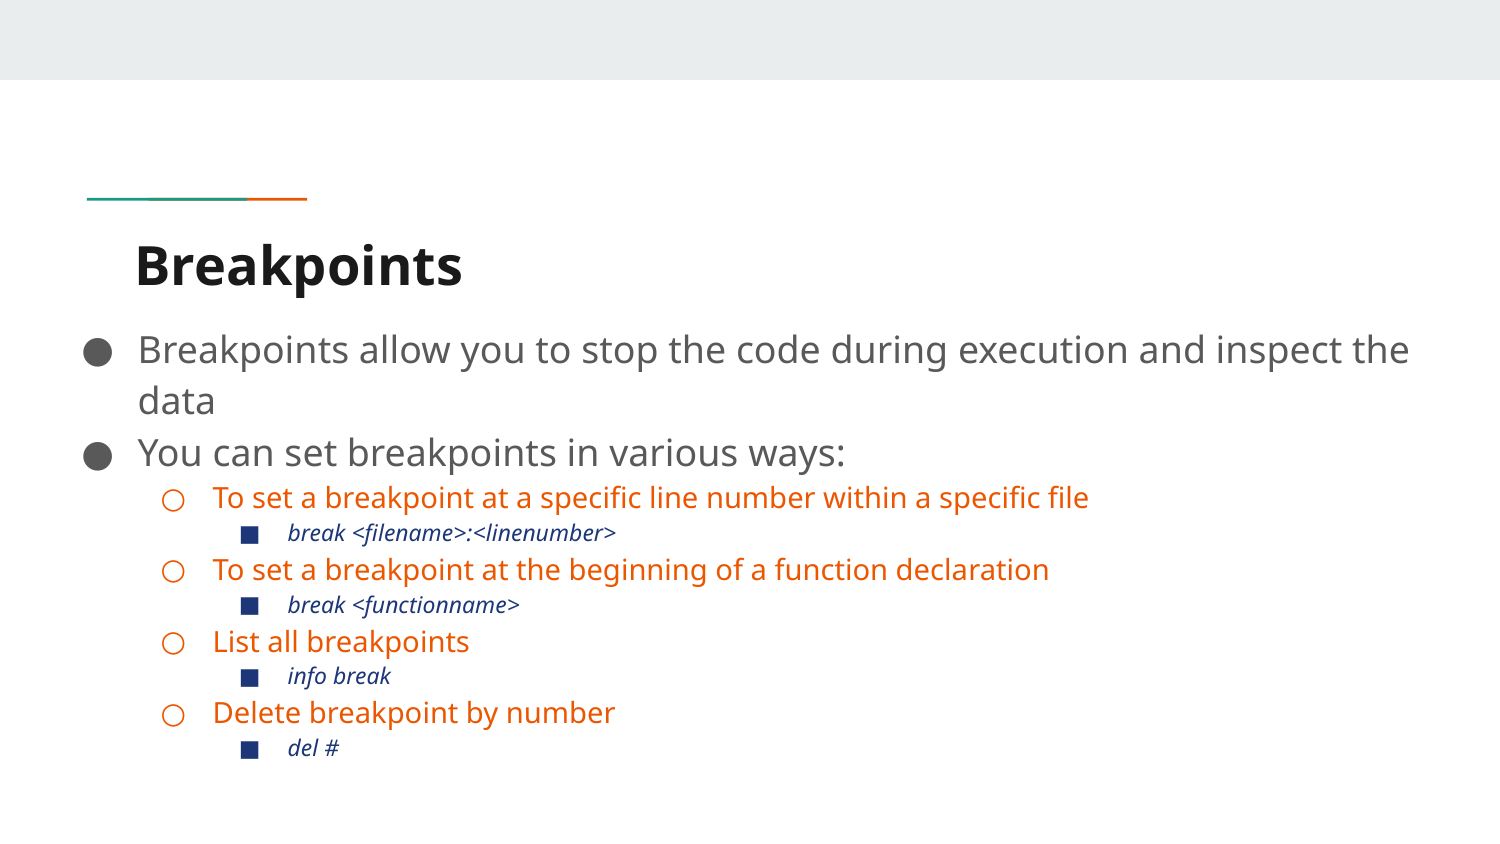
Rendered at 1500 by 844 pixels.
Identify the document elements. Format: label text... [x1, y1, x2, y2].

title Breakpoints [119, 216, 1381, 304]
list Breakpoints allow you to stop the code during execution and inspect the data You can set breakpoints in various ways: To set a breakpoint at a specific line number within a specific file break <filename>:<linenumber> To set a breakpoint at the beginning of a function declaration break <functionname> List all breakpoints info break Delete breakpoint by number del # [47, 304, 1446, 755]
